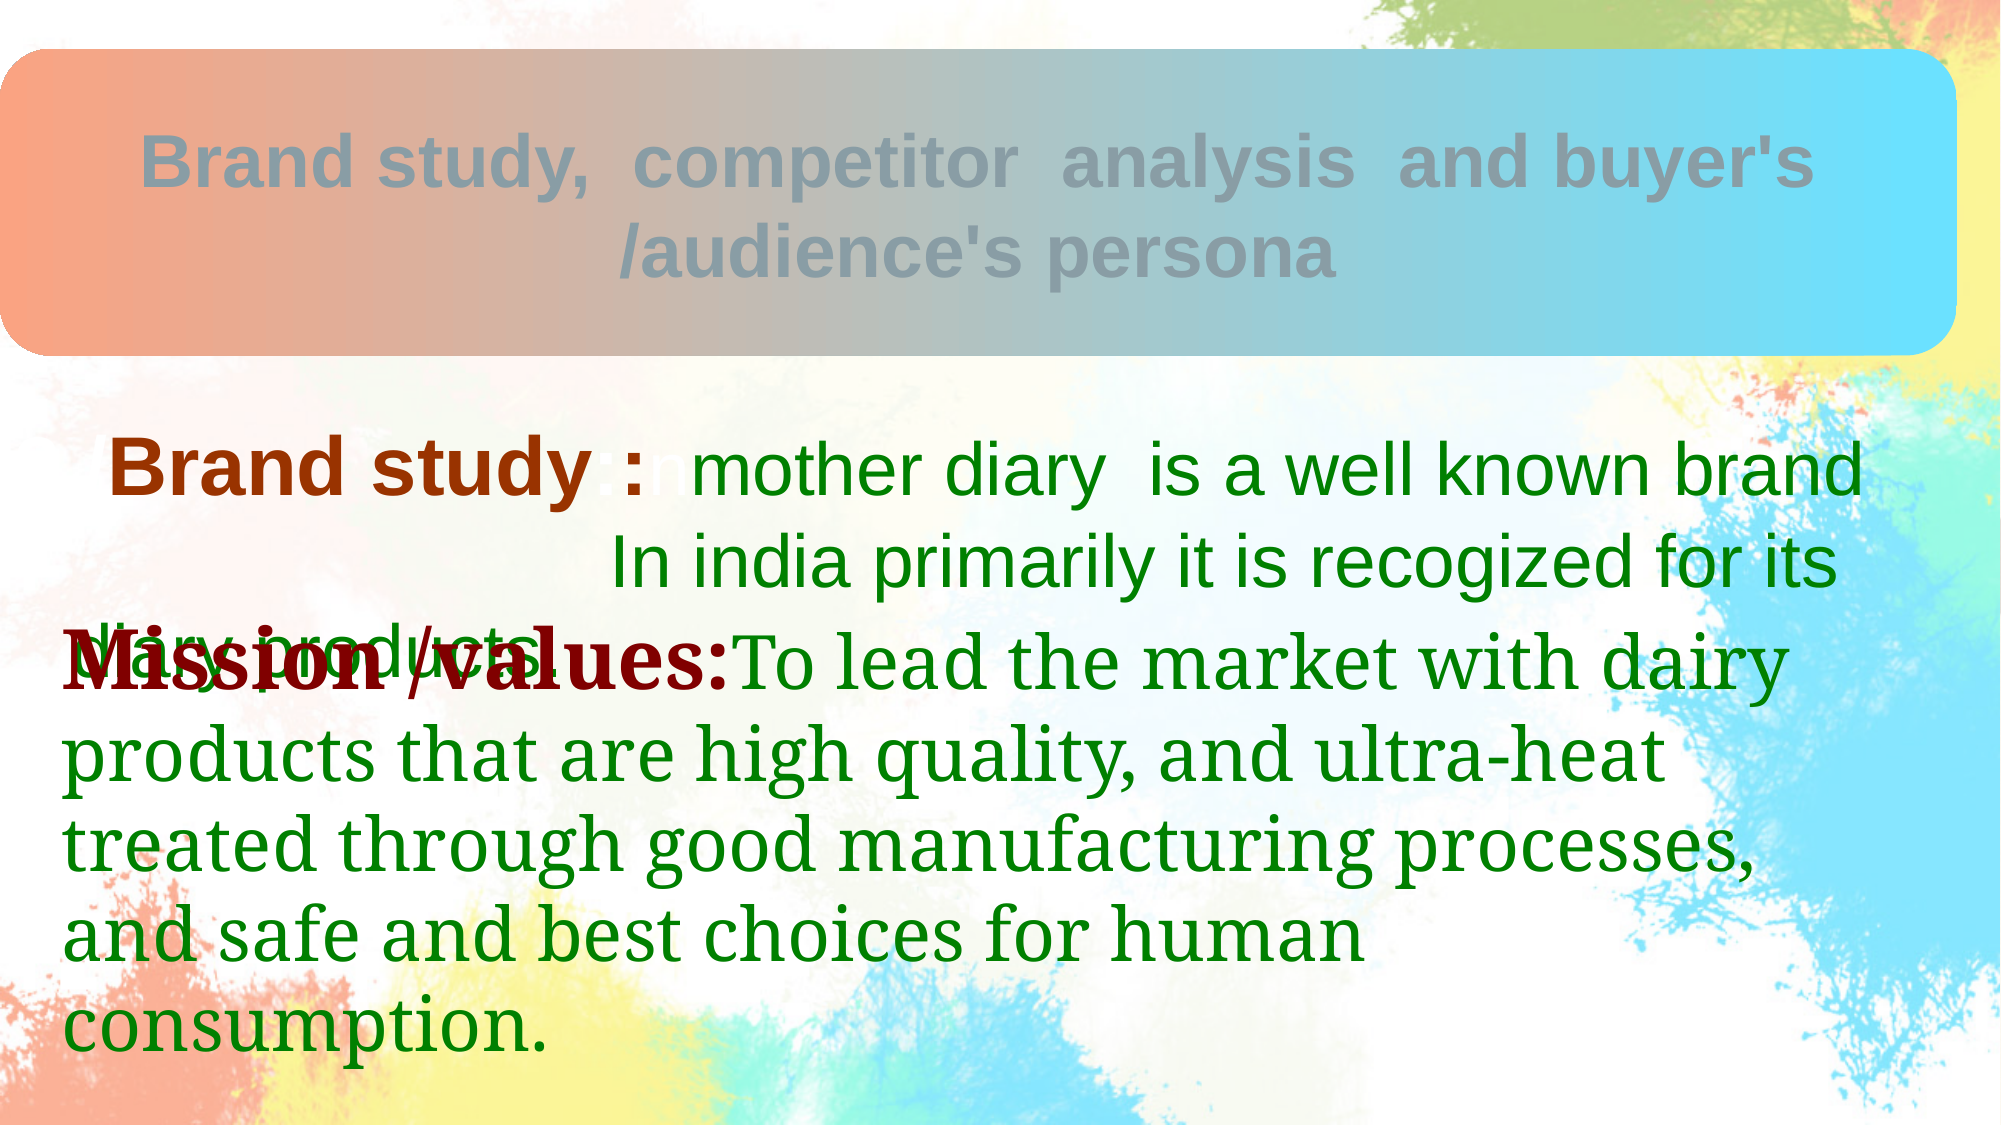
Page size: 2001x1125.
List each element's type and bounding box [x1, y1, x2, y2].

text_box [0, 0, 2000, 1125]
